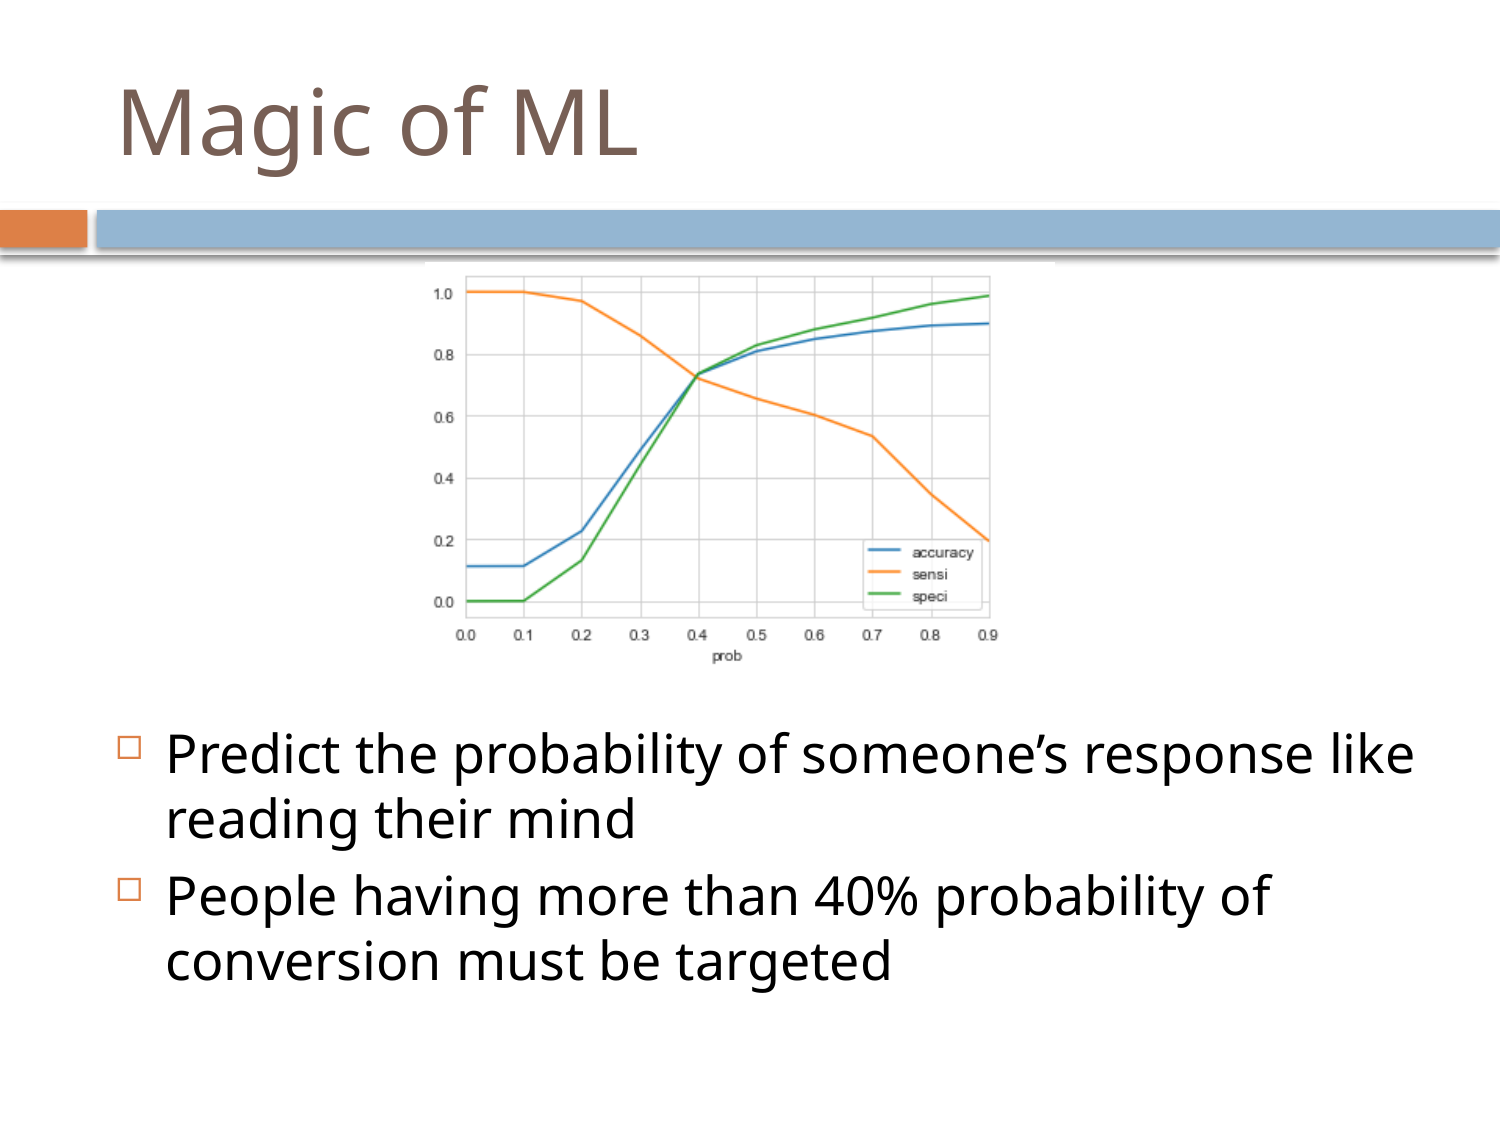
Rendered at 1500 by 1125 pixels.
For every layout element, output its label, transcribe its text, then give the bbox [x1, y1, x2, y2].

title Magic of ML [100, 37, 1438, 200]
list Predict the probability of someone’s response like reading their mind People having more than 40% probability of conversion must be targeted [100, 712, 1438, 1000]
picture [424, 262, 1055, 673]
